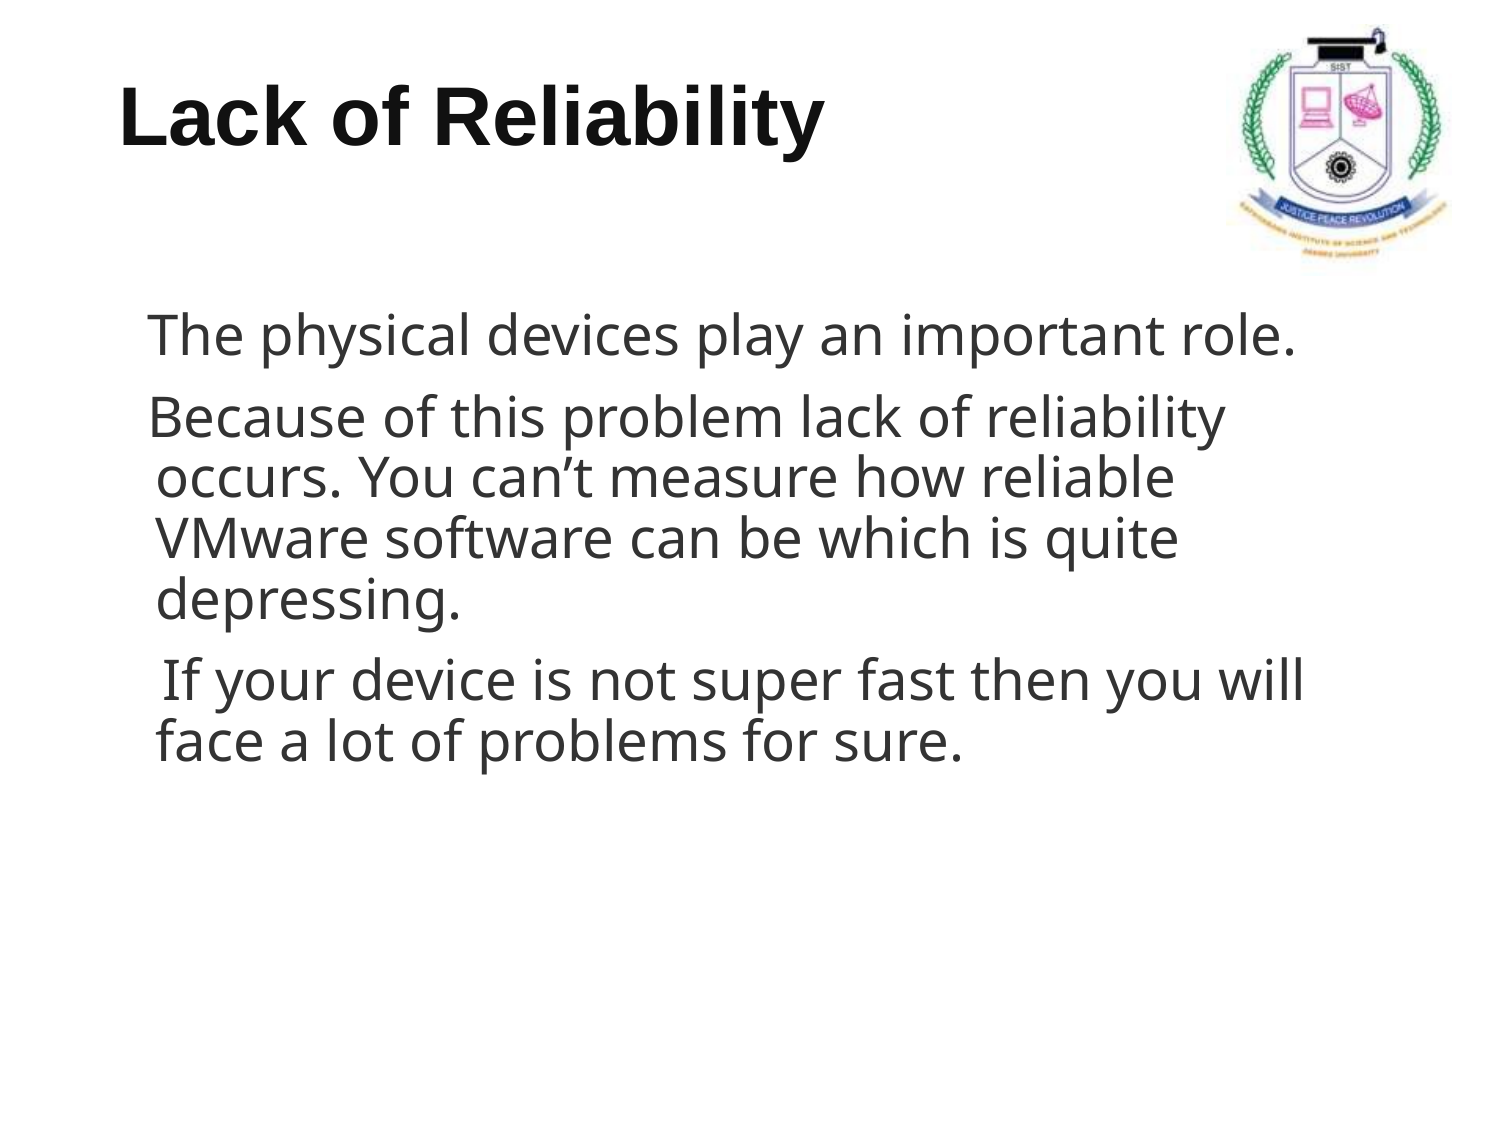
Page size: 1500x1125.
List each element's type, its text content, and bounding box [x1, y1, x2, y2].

list The physical devices play an important role. Because of this problem lack of reliability occurs. You can’t measure how reliable VMware software can be which is quite depressing. If your device is not super fast then you will face a lot of problems for sure. [103, 299, 1397, 1014]
picture [1226, 24, 1452, 276]
title Lack of Reliability [103, 59, 1397, 278]
